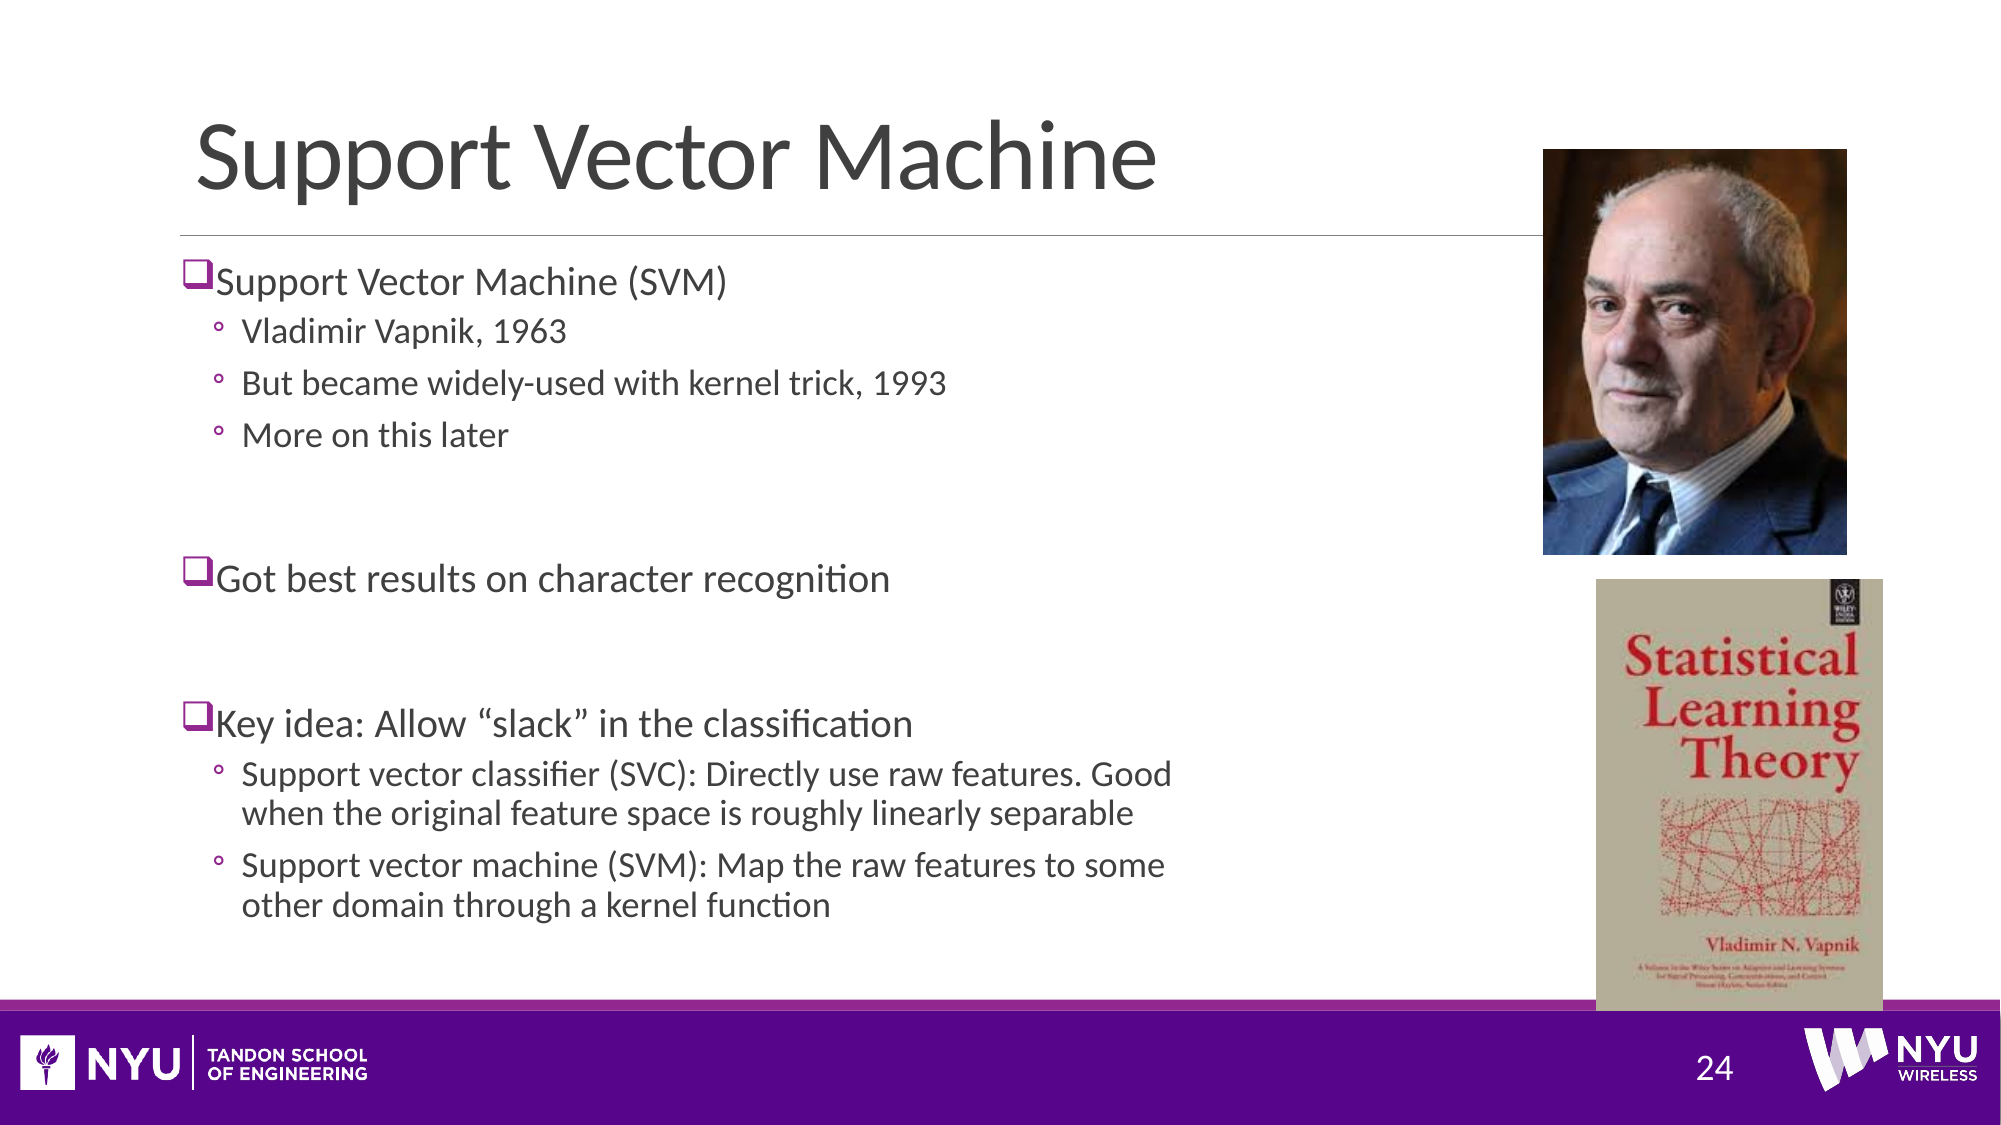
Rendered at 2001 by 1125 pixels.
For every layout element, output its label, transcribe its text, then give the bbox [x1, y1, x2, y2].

picture [1542, 149, 1847, 556]
title Support Vector Machine [180, 47, 1830, 218]
list Support Vector Machine (SVM) Vladimir Vapnik, 1963 But became widely-used with kernel trick, 1993 More on this later Got best results on character recognition Key idea: Allow “slack” in the classification Support vector classifier (SVC): Directly use raw features. Good when the original feature space is roughly linearly separable Support vector machine (SVM): Map the raw features to some other domain through a kernel function [180, 252, 1187, 963]
slide_number 24 [1533, 1035, 1749, 1096]
picture [1596, 579, 1884, 1012]
